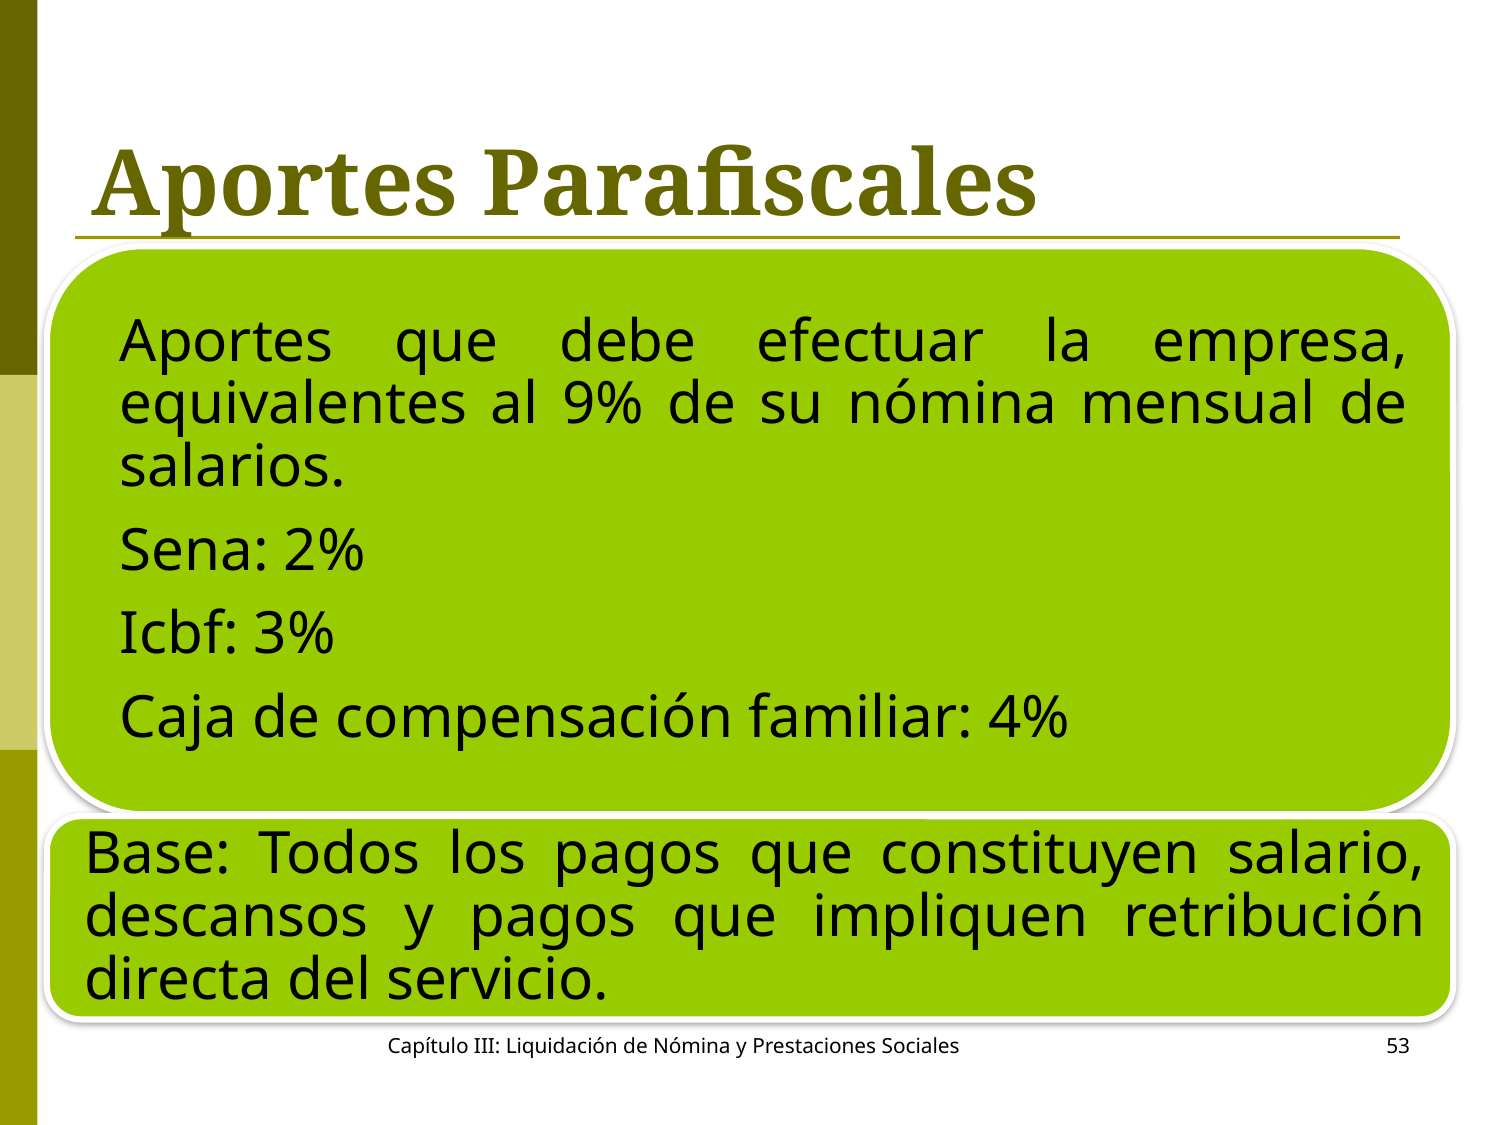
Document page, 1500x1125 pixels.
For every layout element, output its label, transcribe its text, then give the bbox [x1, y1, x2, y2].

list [46, 245, 1454, 1020]
title Aportes Parafiscales [76, 54, 1427, 242]
slide_number 53 [1074, 1027, 1426, 1101]
footer Capítulo III: Liquidación de Nómina y Prestaciones Sociales [280, 1027, 1067, 1101]
